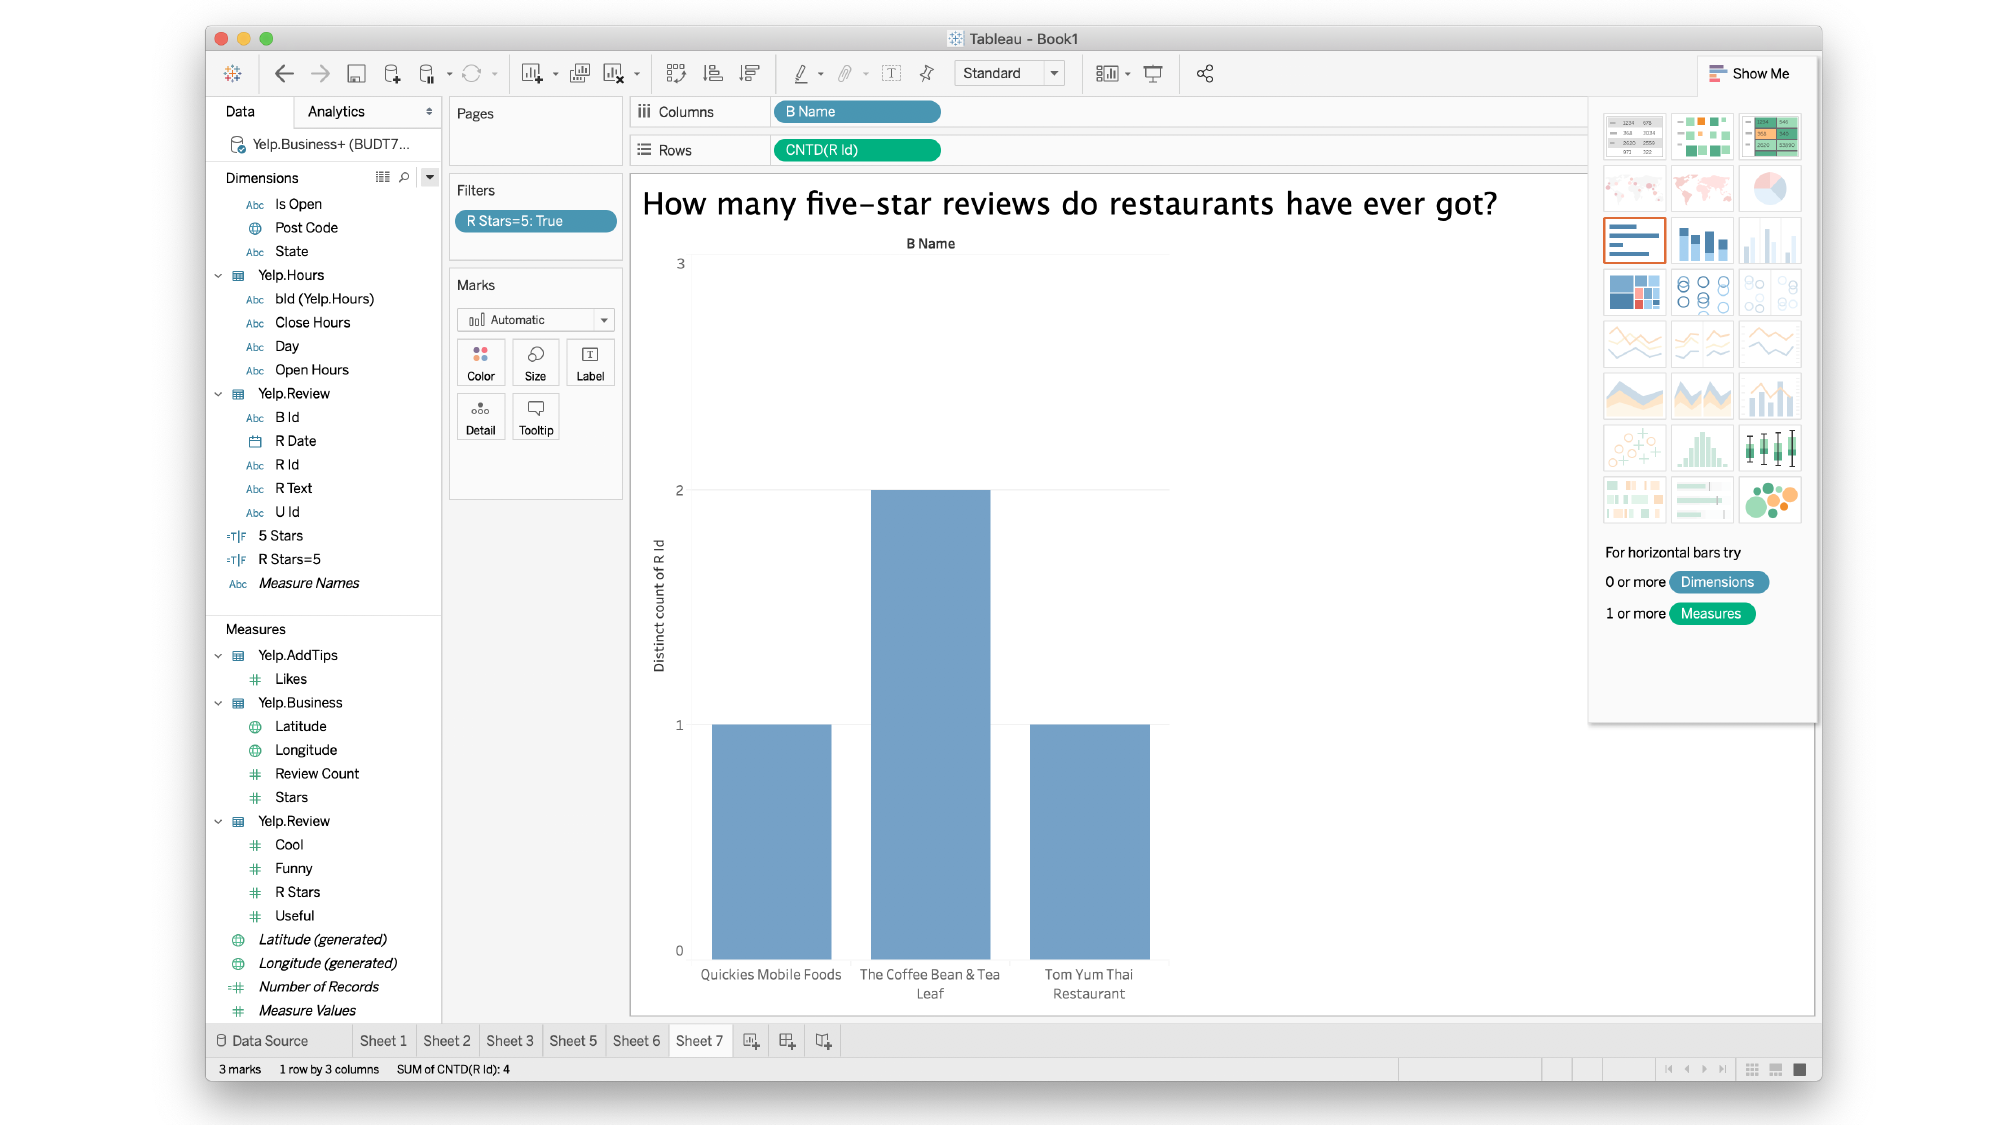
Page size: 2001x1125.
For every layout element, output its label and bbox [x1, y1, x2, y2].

list [142, 0, 1885, 1125]
